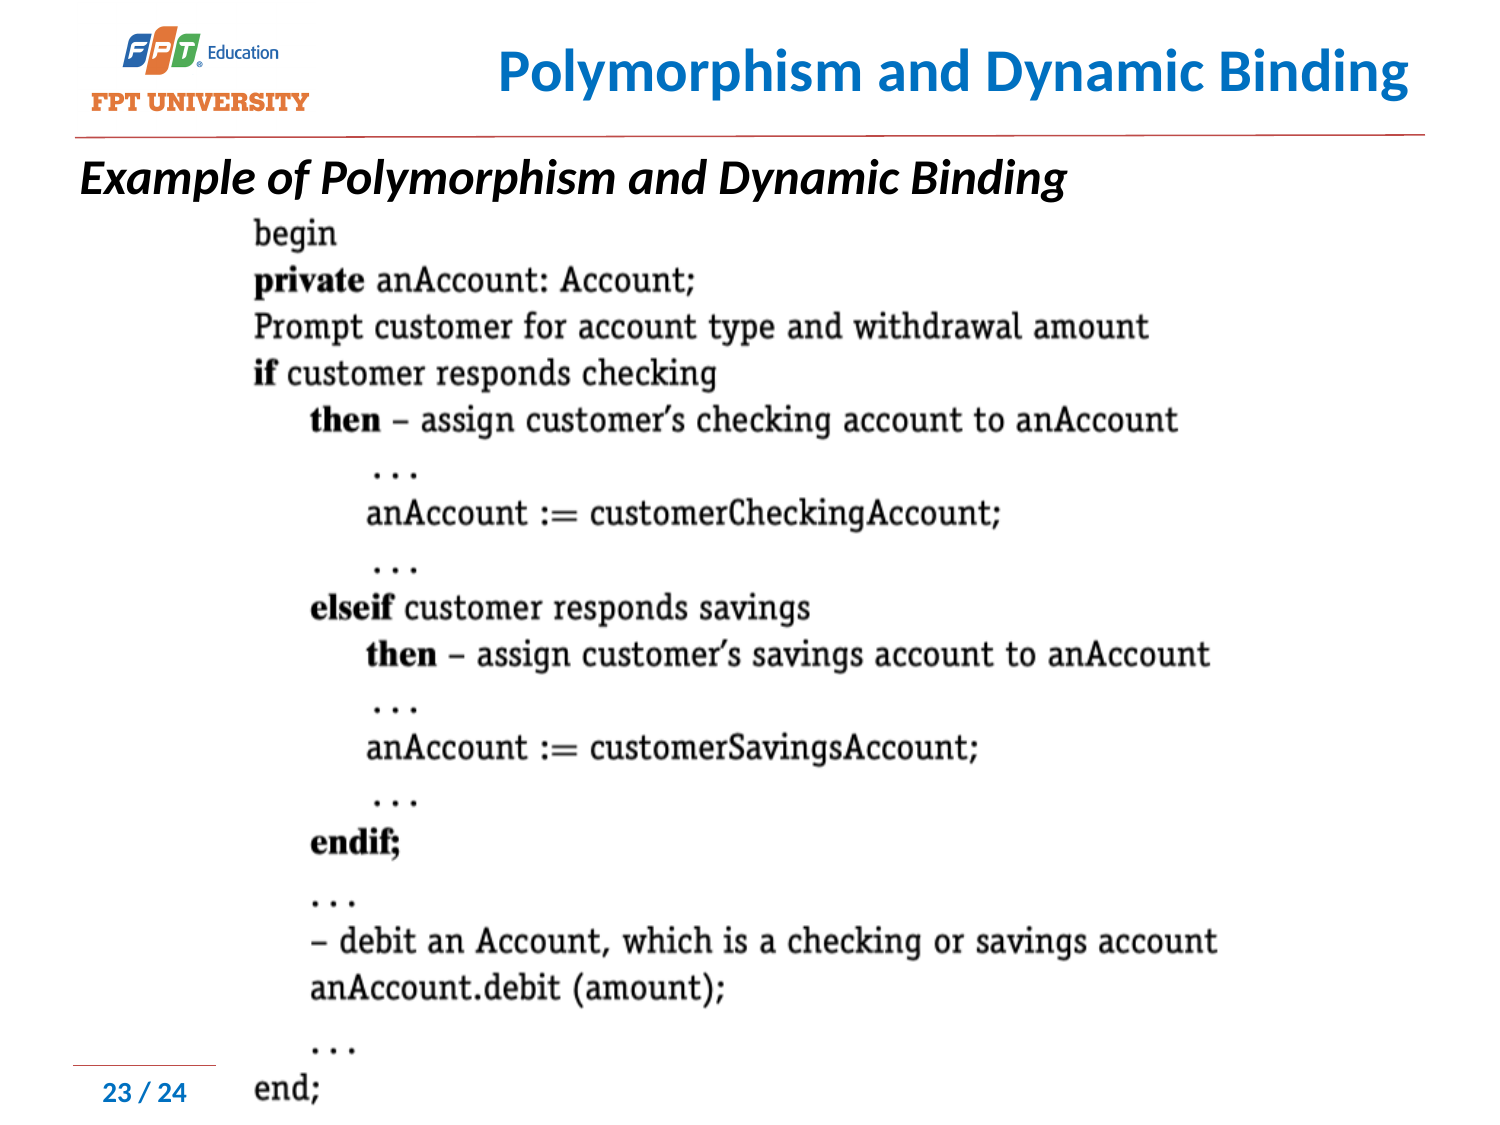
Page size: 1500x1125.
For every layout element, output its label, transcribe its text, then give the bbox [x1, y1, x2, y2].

title Polymorphism and Dynamic Binding [315, 0, 1425, 135]
picture [77, 2, 315, 133]
text_box Example of Polymorphism and Dynamic Binding [64, 137, 1172, 212]
picture [229, 195, 1270, 1125]
